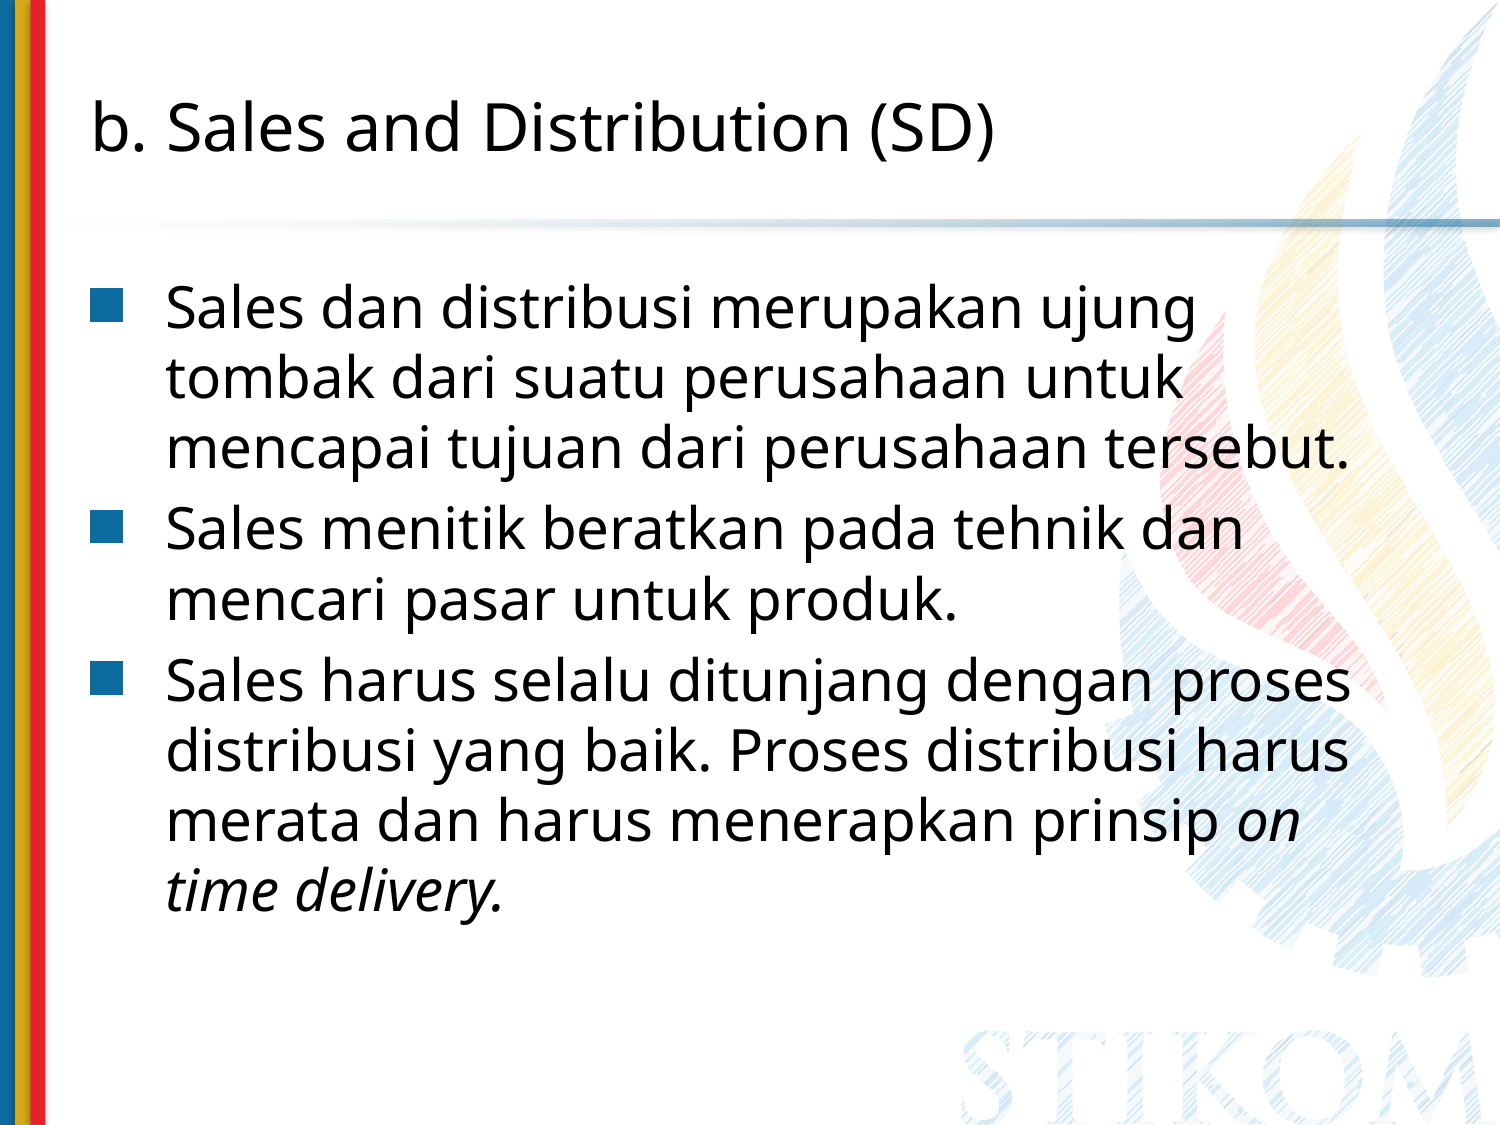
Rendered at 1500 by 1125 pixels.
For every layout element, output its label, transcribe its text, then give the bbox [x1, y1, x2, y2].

picture [90, 661, 123, 695]
picture [90, 288, 123, 322]
title b. Sales and Distribution (SD) [75, 30, 1425, 219]
list Sales dan distribusi merupakan ujung tombak dari suatu perusahaan untuk mencapai tujuan dari perusahaan tersebut. Sales menitik beratkan pada tehnik dan mencari pasar untuk produk. Sales harus selalu ditunjang dengan proses distribusi yang baik. Proses distribusi harus merata dan harus menerapkan prinsip on time delivery. [75, 262, 1425, 1048]
picture [90, 510, 123, 543]
